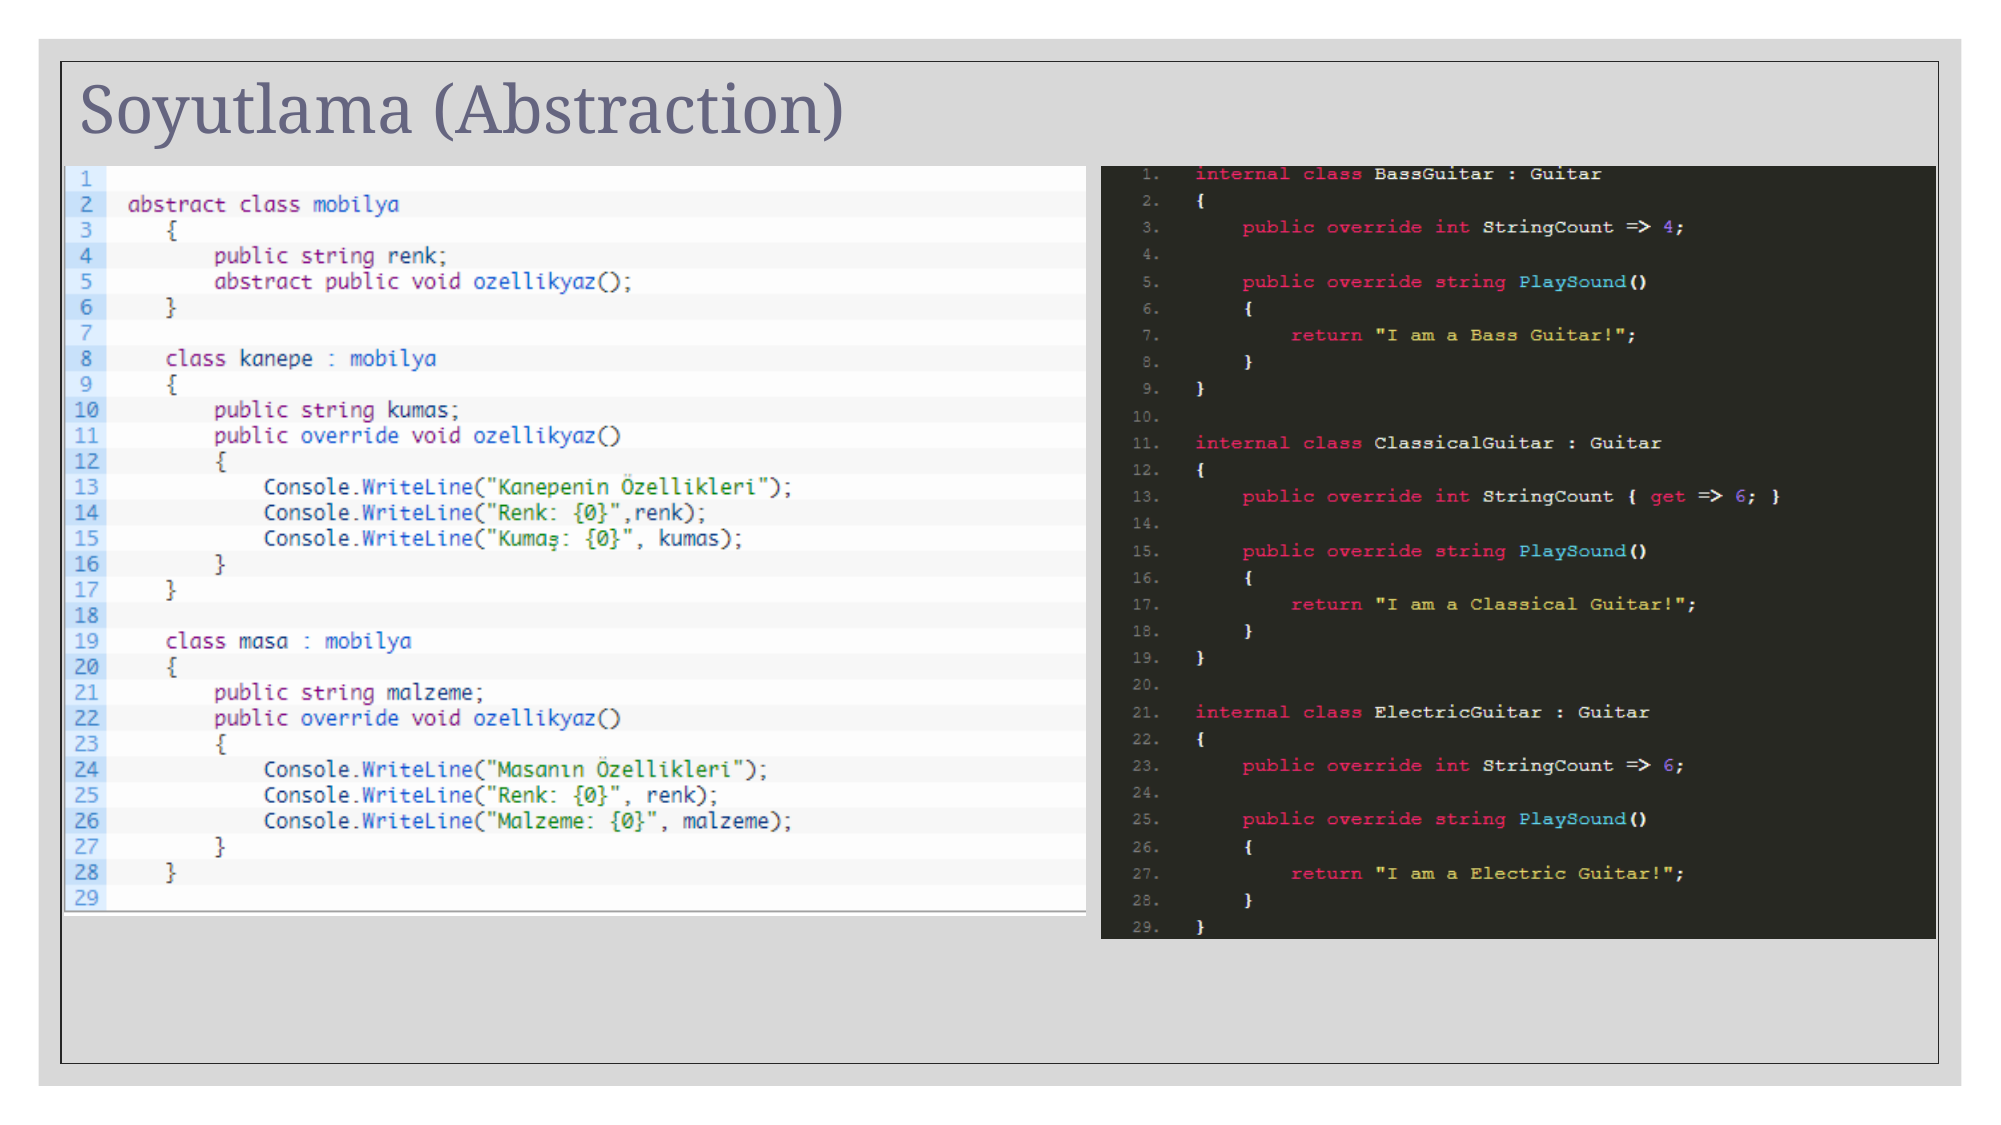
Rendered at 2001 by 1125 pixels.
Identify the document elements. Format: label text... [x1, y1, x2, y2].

picture [64, 166, 1086, 916]
picture [1101, 166, 1936, 939]
text_box Soyutlama (Abstraction) [64, 59, 1641, 167]
